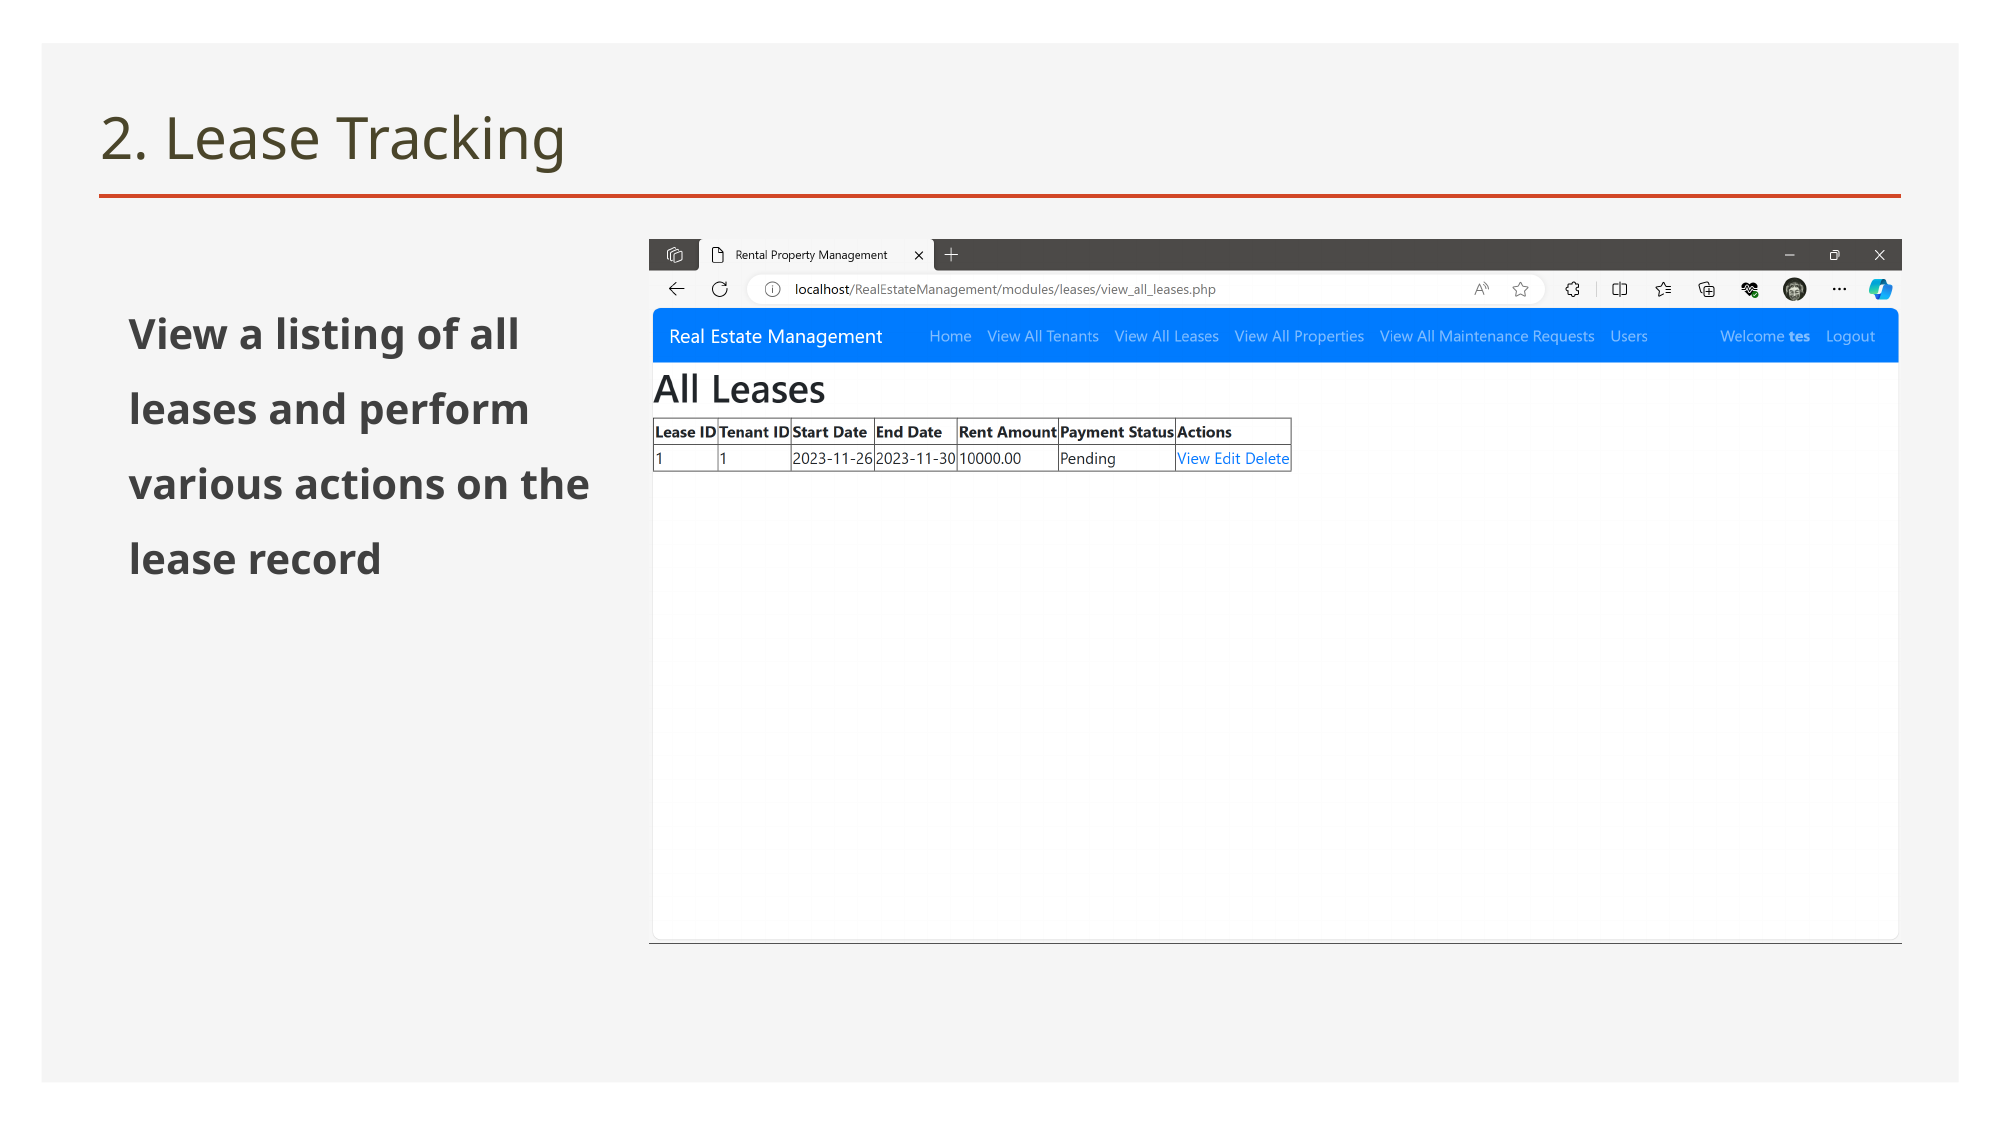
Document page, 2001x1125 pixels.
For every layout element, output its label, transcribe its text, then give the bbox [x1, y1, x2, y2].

picture [649, 239, 1902, 944]
text_box View a listing of all leases and perform various actions on the lease record [113, 275, 630, 911]
title 2. Lease Tracking [85, 73, 1214, 179]
text_box [88, 250, 649, 886]
